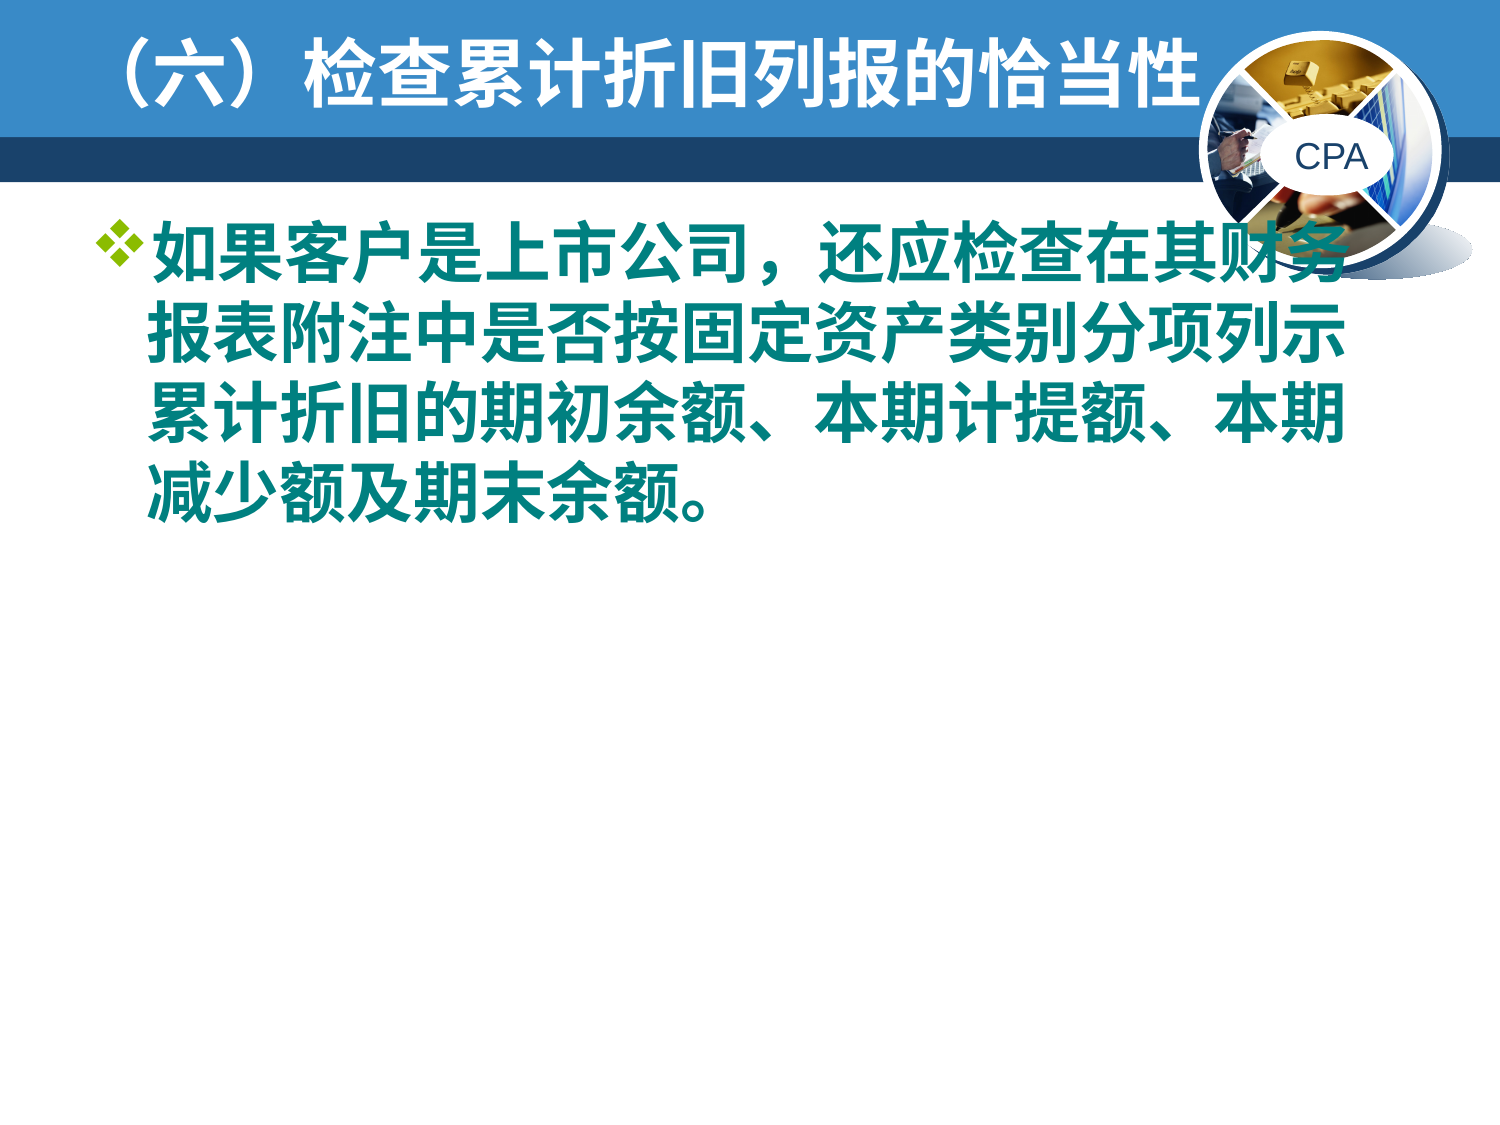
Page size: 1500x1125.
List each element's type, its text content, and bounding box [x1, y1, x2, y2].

picture [1207, 118, 1287, 203]
picture [1354, 73, 1433, 203]
picture [1338, 41, 1394, 116]
title （六）检查累计折旧列报的恰当性 [62, 24, 1338, 118]
list 如果客户是上市公司，还应检查在其财务报表附注中是否按固定资产类别分项列示累计折旧的期初余额、本期计提额、本期减少额及期末余额。 [75, 203, 1425, 1065]
picture [1267, 186, 1369, 203]
